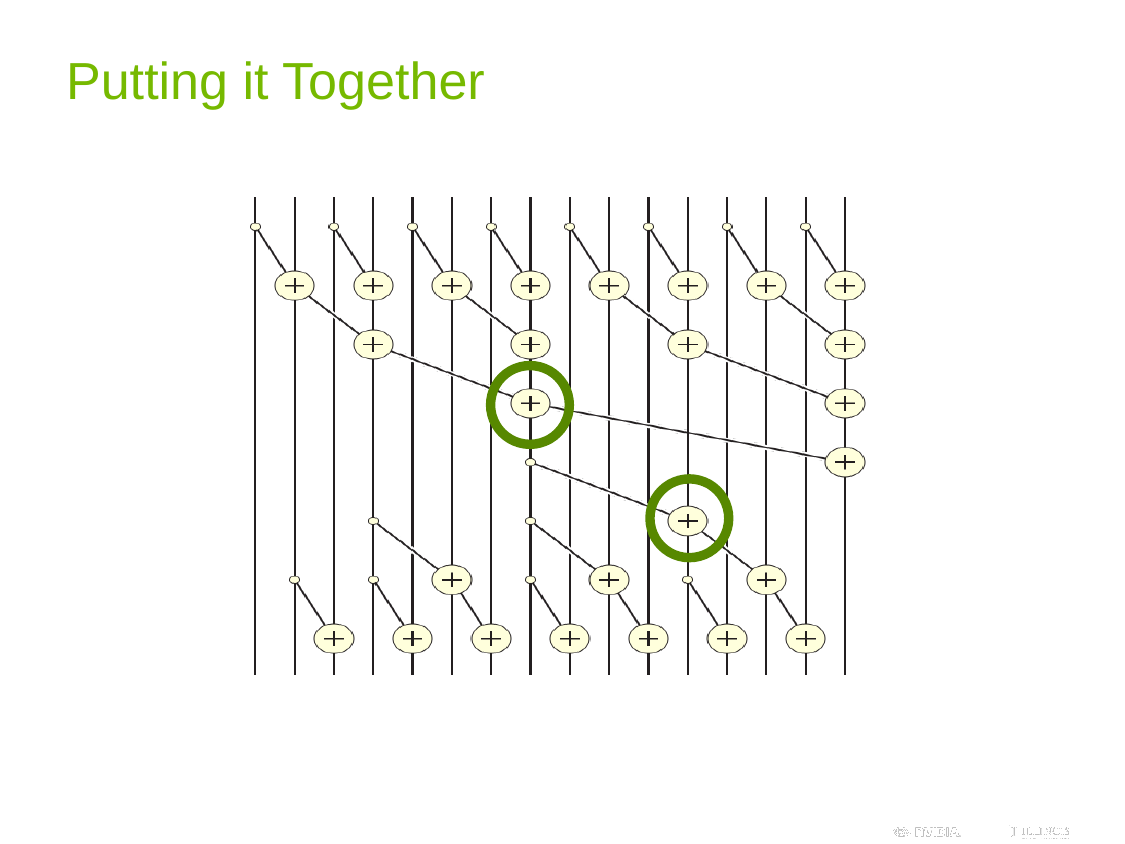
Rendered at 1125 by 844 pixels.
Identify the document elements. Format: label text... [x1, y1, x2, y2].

picture [246, 197, 876, 676]
picture [1008, 824, 1020, 839]
title Putting it Together [50, 47, 1075, 120]
picture [893, 825, 961, 838]
picture [1022, 827, 1069, 839]
